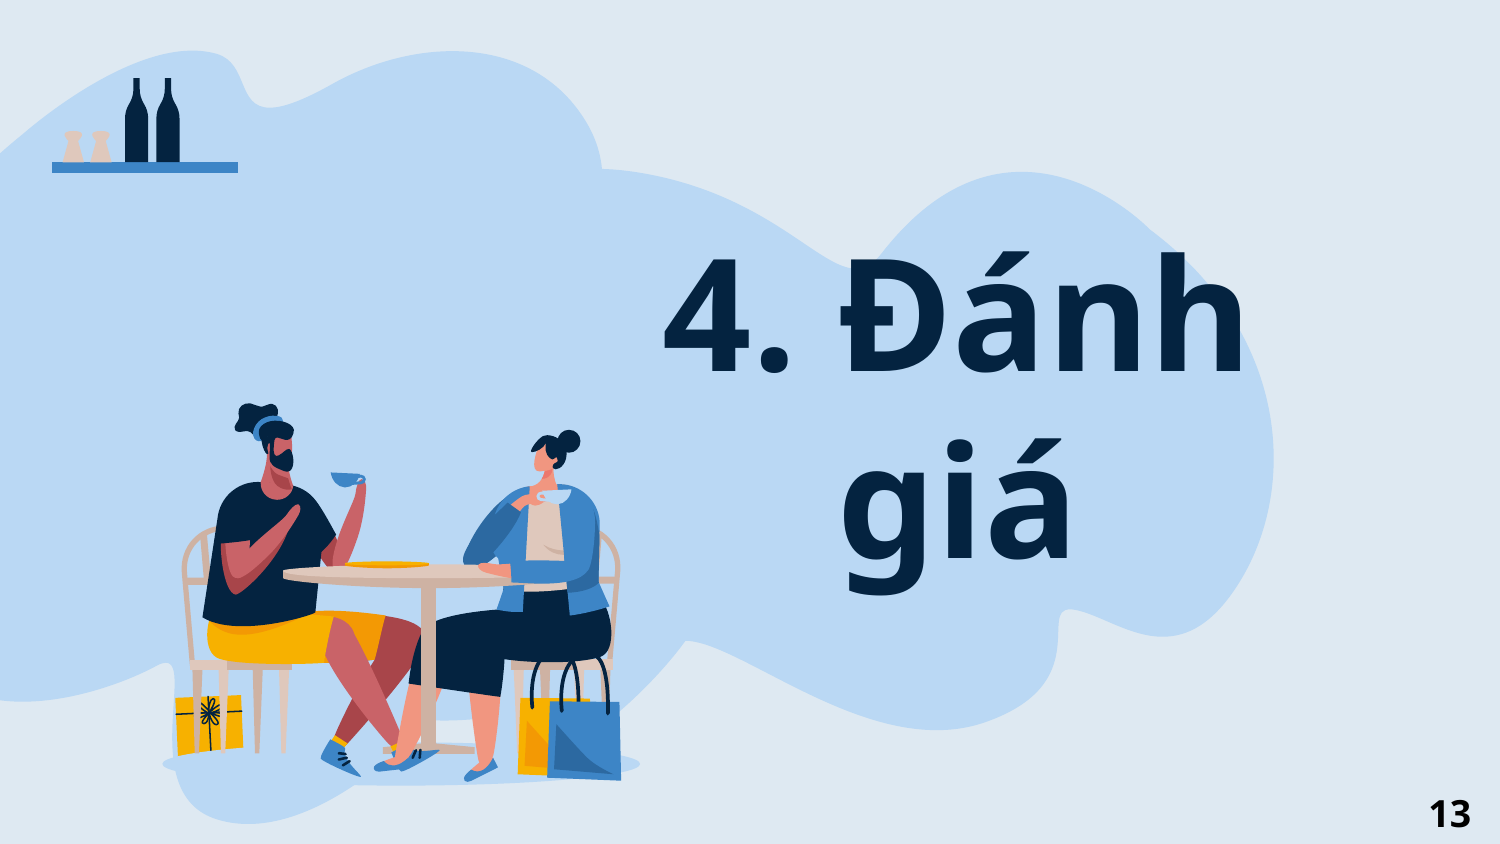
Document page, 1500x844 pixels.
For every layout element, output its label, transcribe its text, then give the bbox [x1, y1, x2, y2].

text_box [52, 77, 238, 174]
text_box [162, 399, 680, 832]
text_box 13 [1413, 783, 1500, 843]
title 4. Đánh giá [516, 294, 1400, 511]
